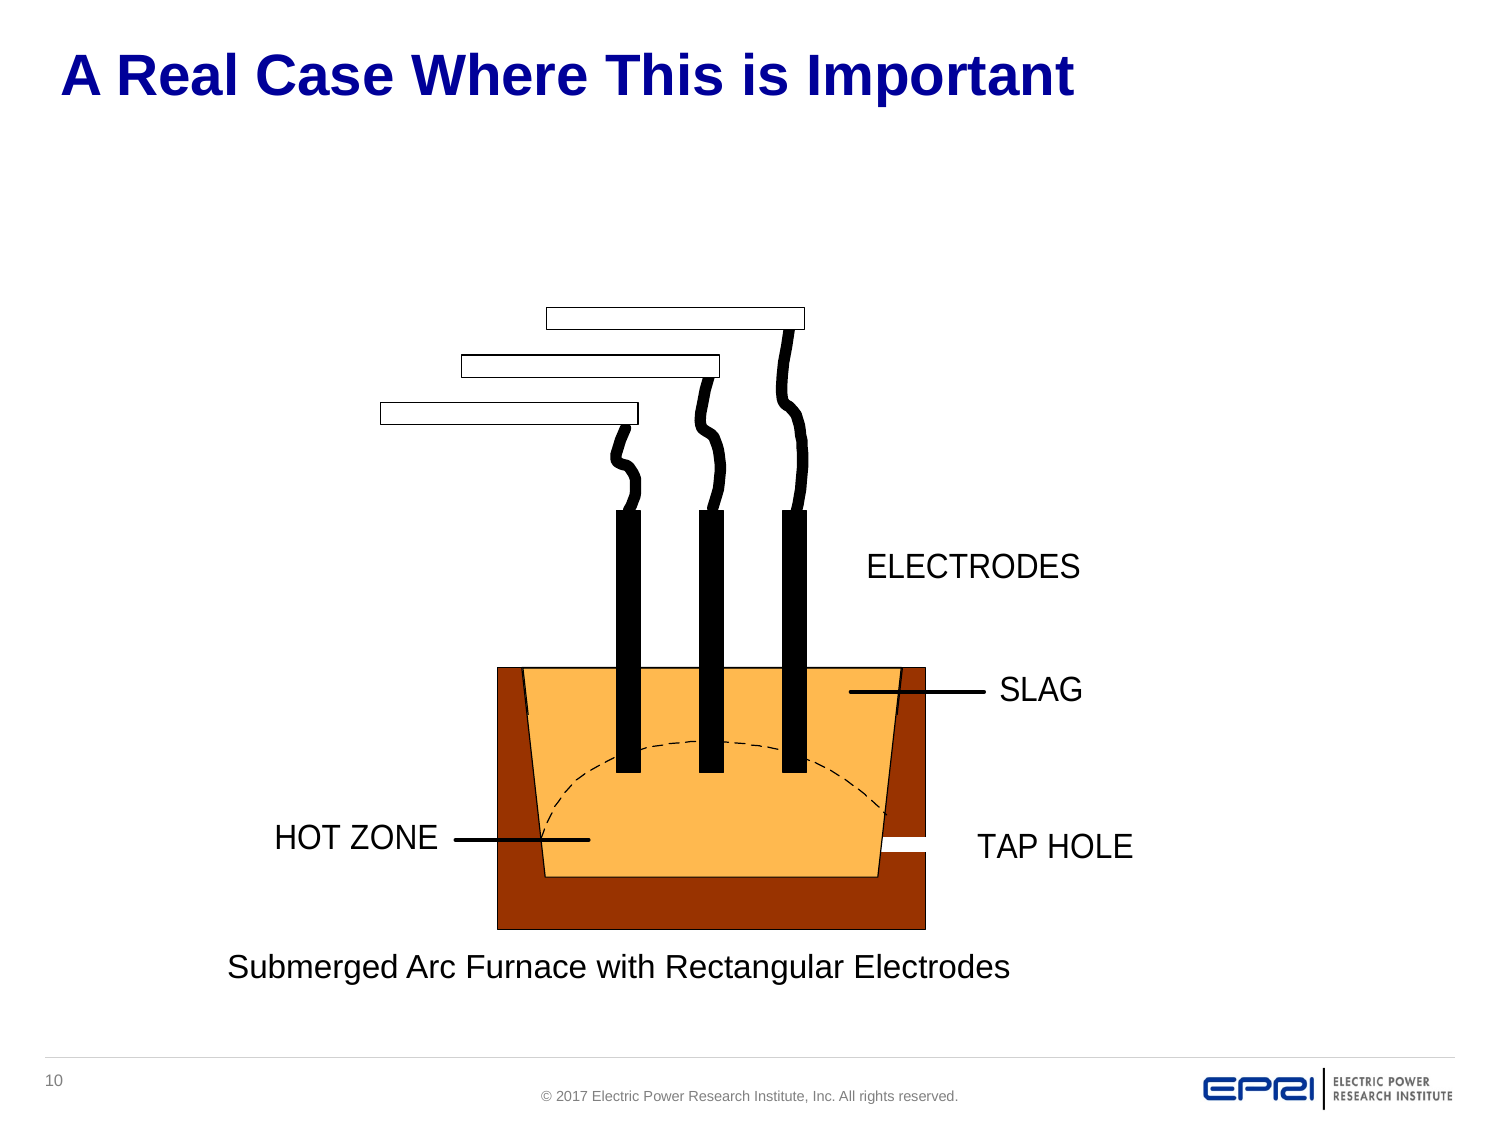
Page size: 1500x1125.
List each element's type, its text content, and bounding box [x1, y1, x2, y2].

text_box Submerged Arc Furnace with Rectangular Electrodes [212, 937, 1250, 993]
title A Real Case Where This is Important [44, 29, 1456, 151]
picture [212, 298, 1201, 938]
picture [1200, 1064, 1455, 1113]
